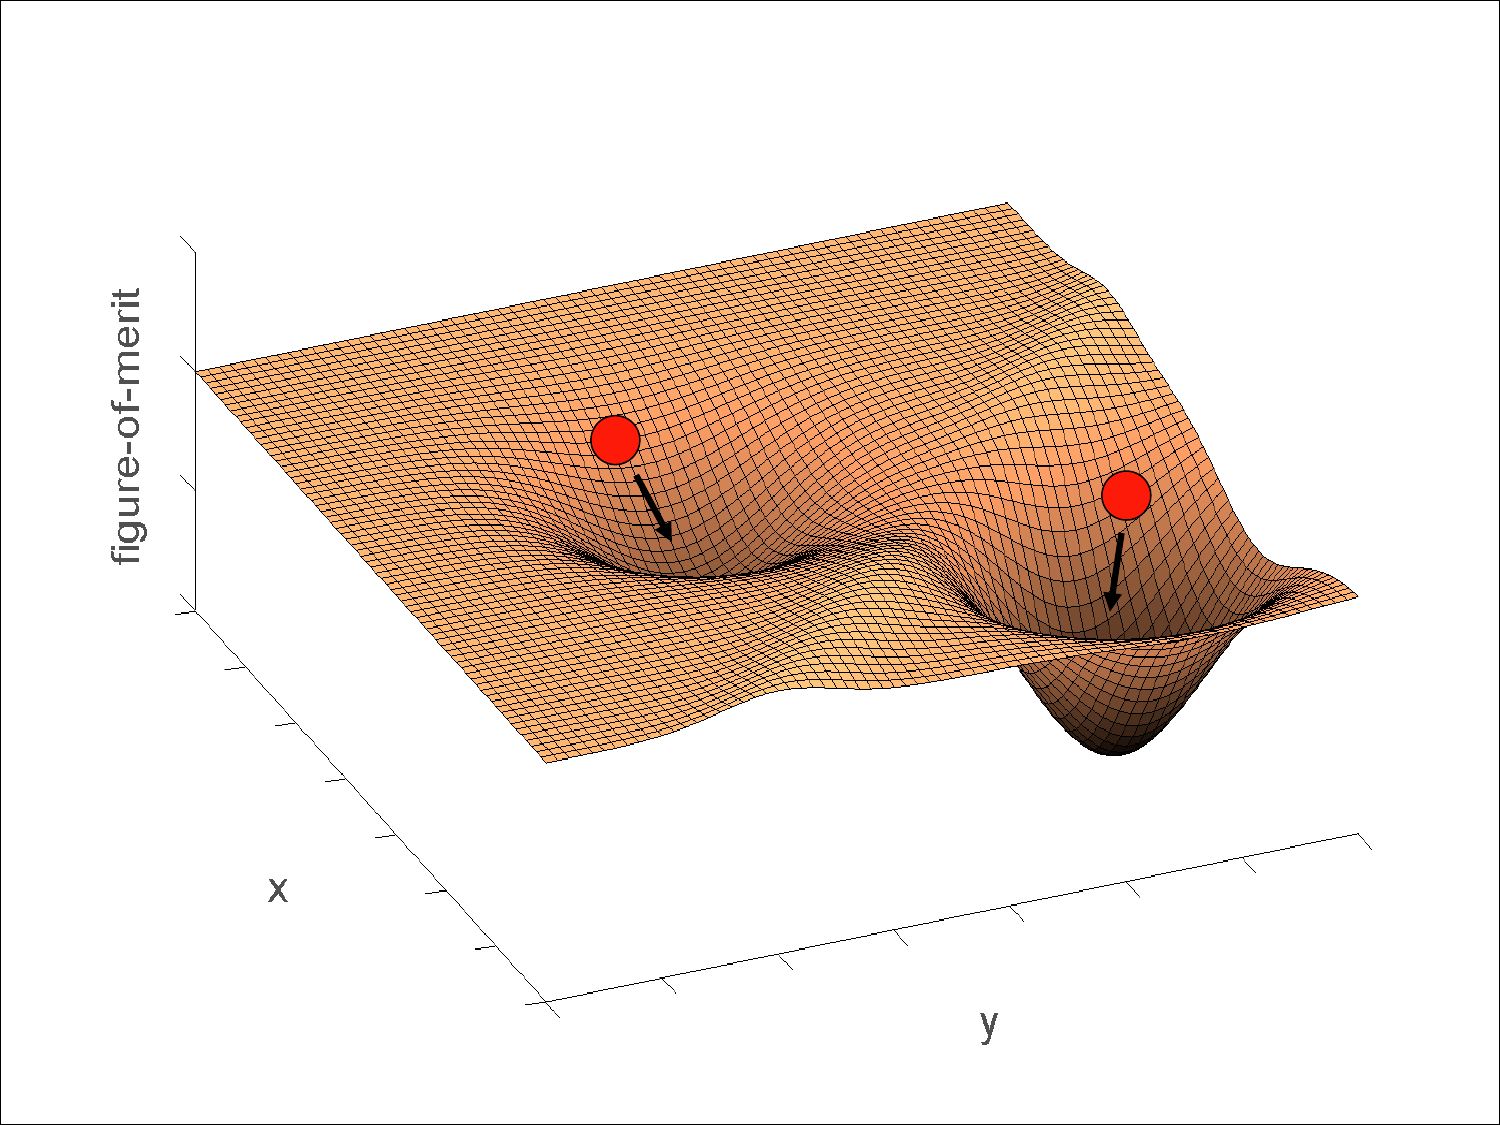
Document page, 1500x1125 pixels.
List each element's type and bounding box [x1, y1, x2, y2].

list [0, 0, 1500, 1125]
